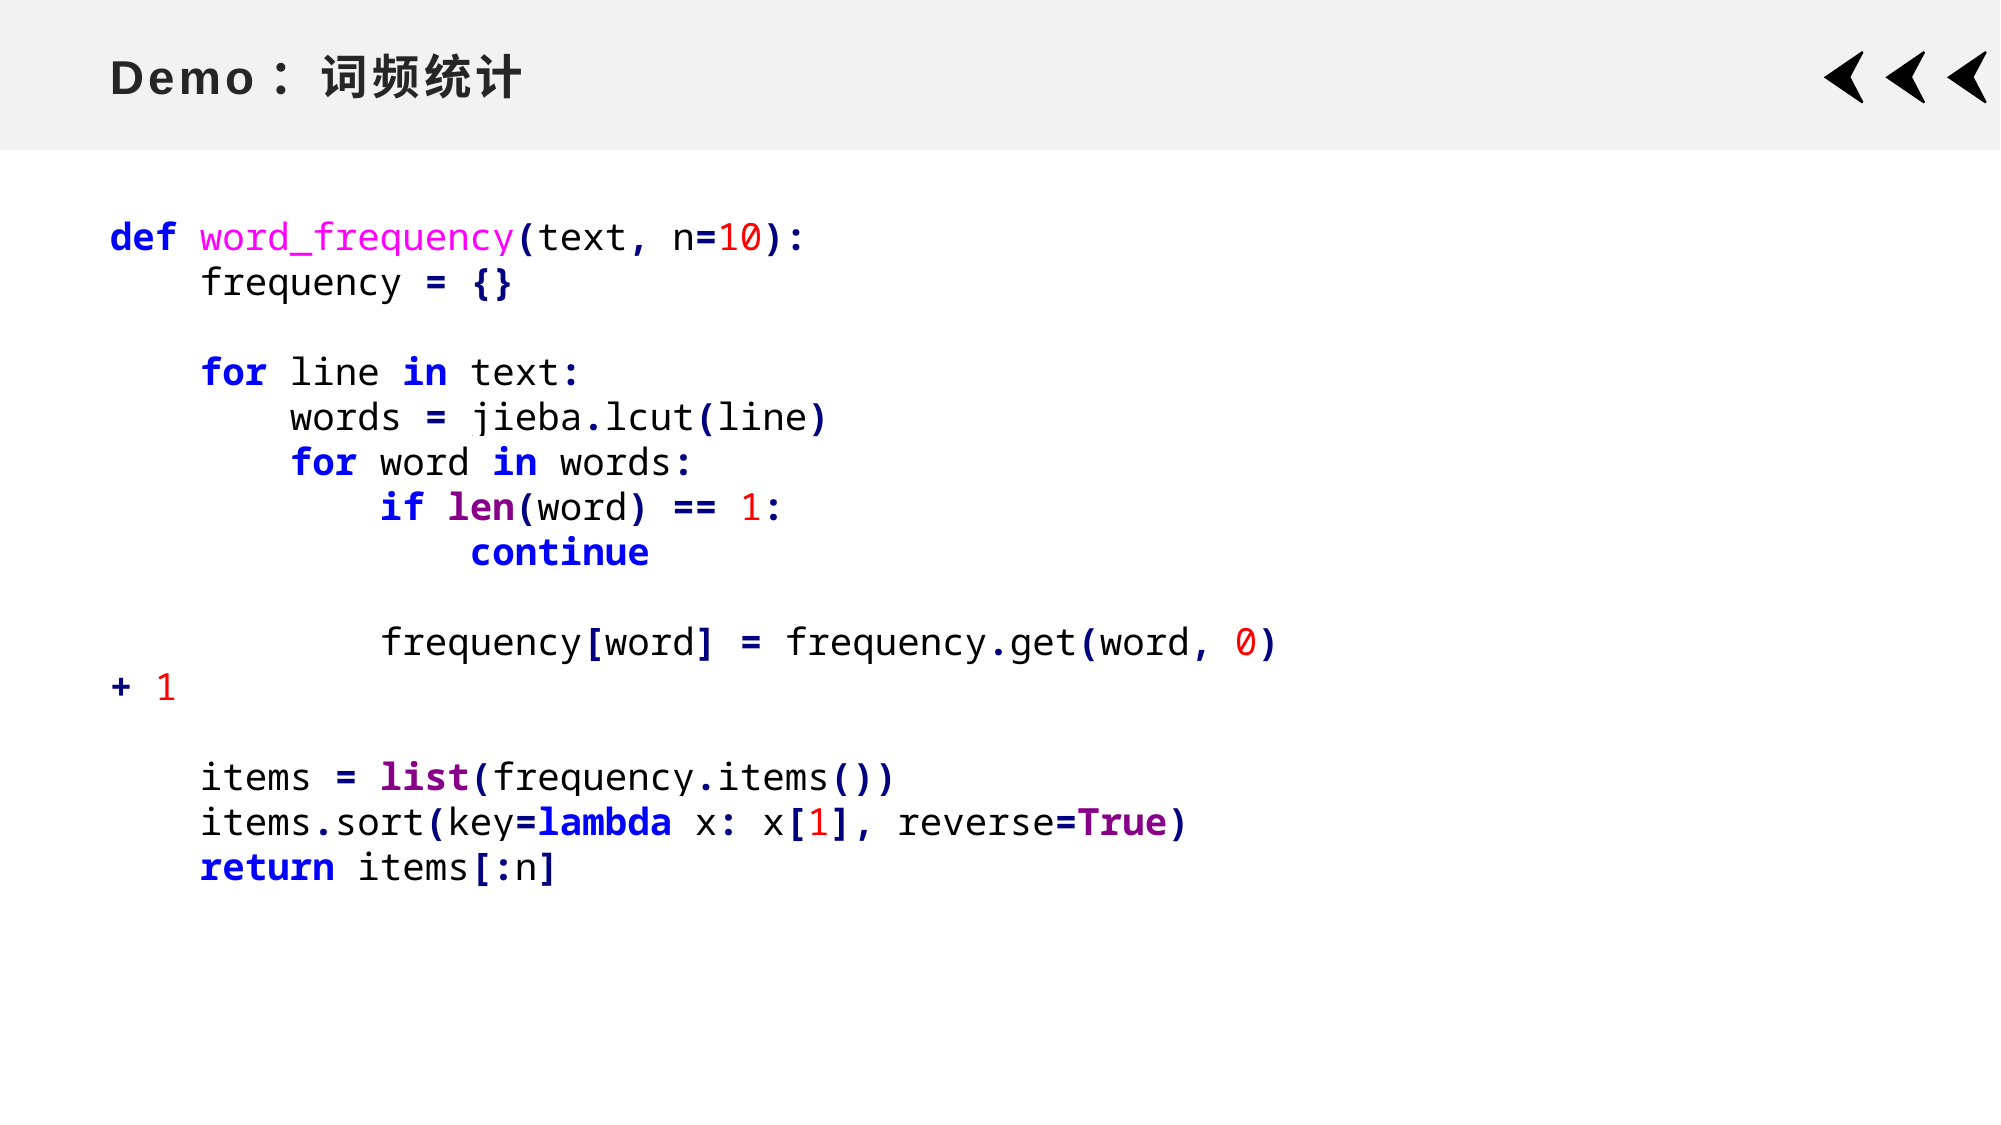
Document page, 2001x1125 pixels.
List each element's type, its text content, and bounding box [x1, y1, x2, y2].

text_box def word_frequency(text, n=10): frequency = {} for line in text: words = jieba.lcut(line) for word in words: if len(word) == 1: continue frequency[word] = frequency.get(word, 0) + 1 items = list(frequency.items()) items.sort(key=lambda x: x[1], reverse=True) return items[:n] [95, 205, 1339, 896]
title Demo：词频统计 [95, 38, 1906, 112]
